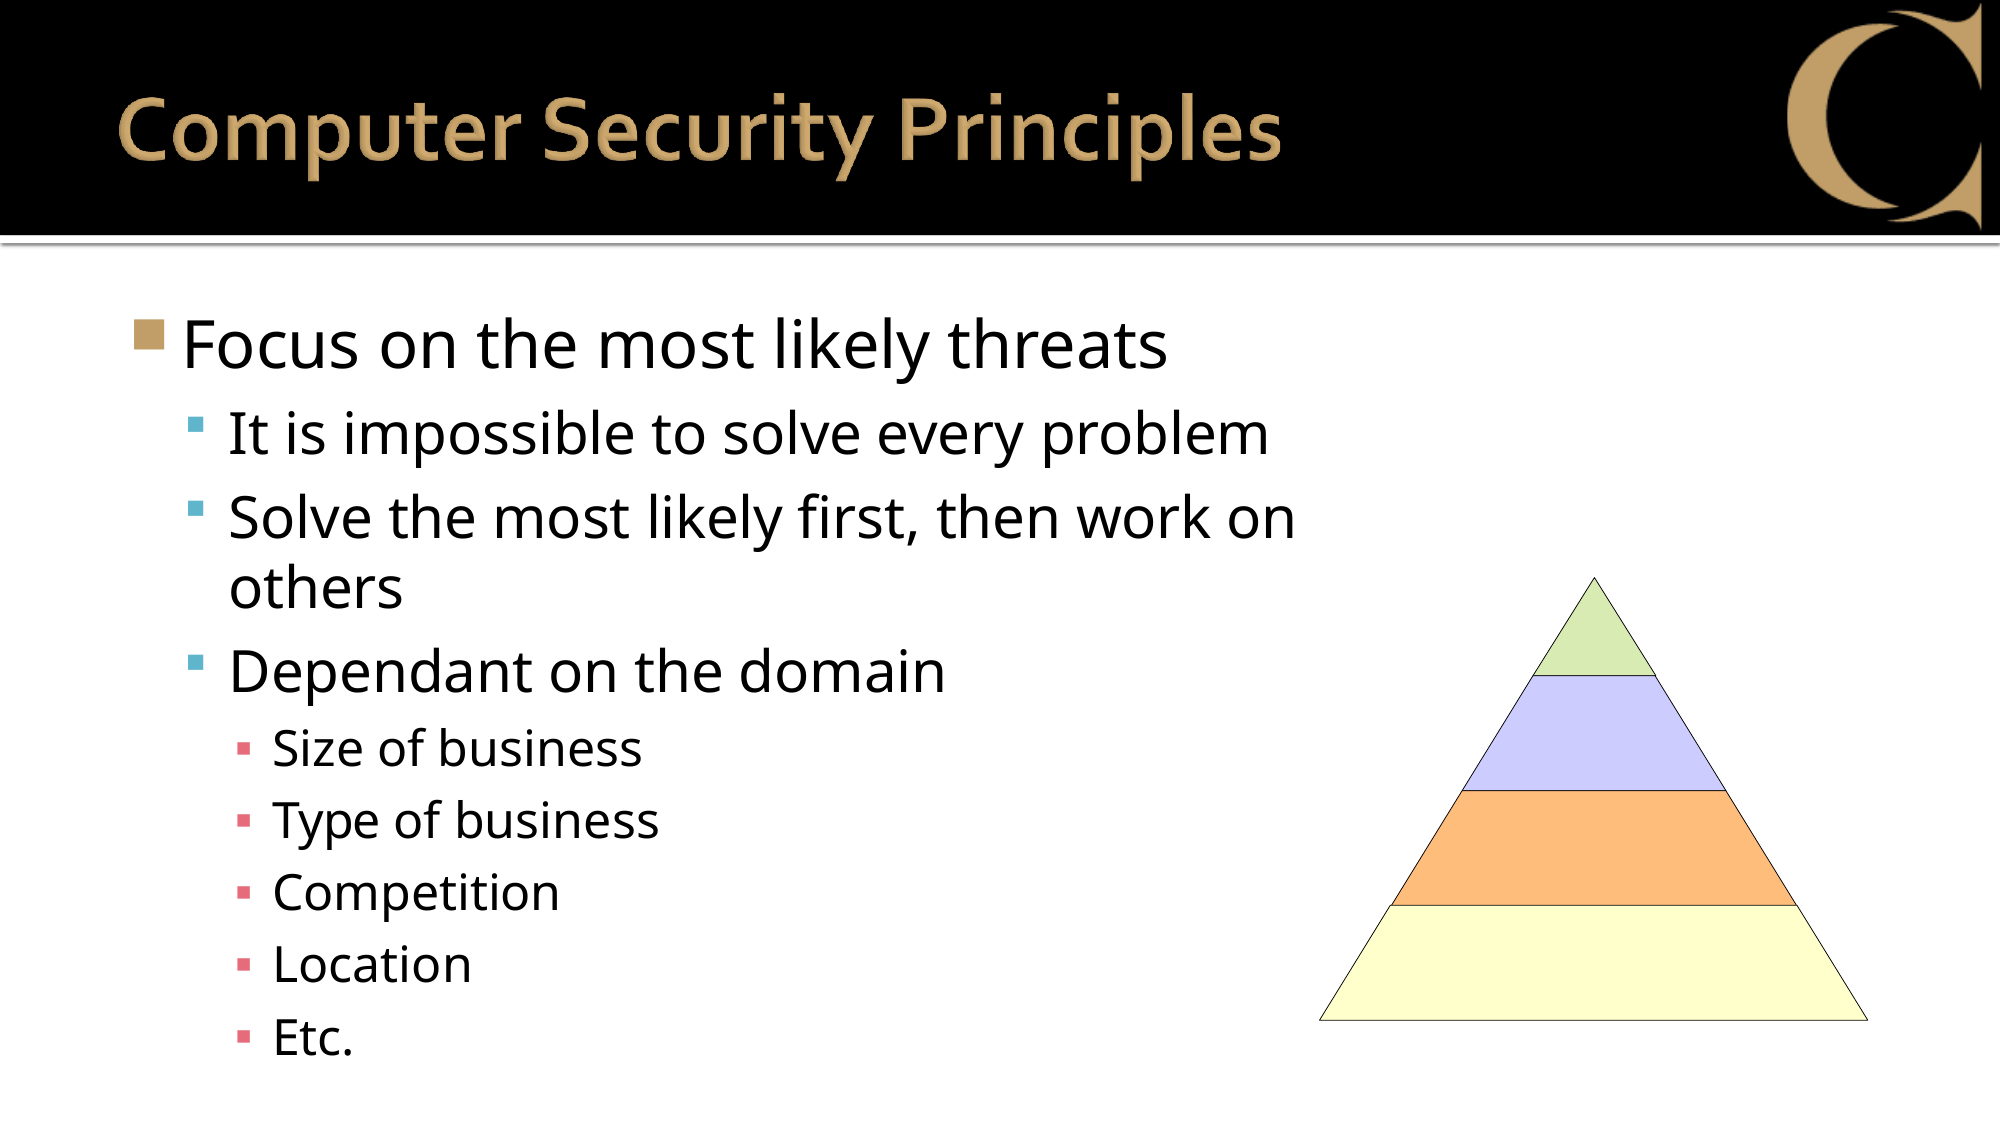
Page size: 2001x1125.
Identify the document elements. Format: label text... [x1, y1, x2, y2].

text_box Focus on the most likely threats It is impossible to solve every problem Solve the most likely first, then work on others Dependant on the domain Size of business Type of business Competition Location Etc. [126, 283, 1344, 1065]
text_box [1462, 675, 1726, 790]
picture [0, 244, 2000, 251]
text_box [1319, 905, 1868, 1021]
picture [1787, 3, 1988, 231]
text_box [118, 92, 1281, 182]
text_box [1533, 577, 1656, 675]
text_box [1391, 790, 1797, 905]
